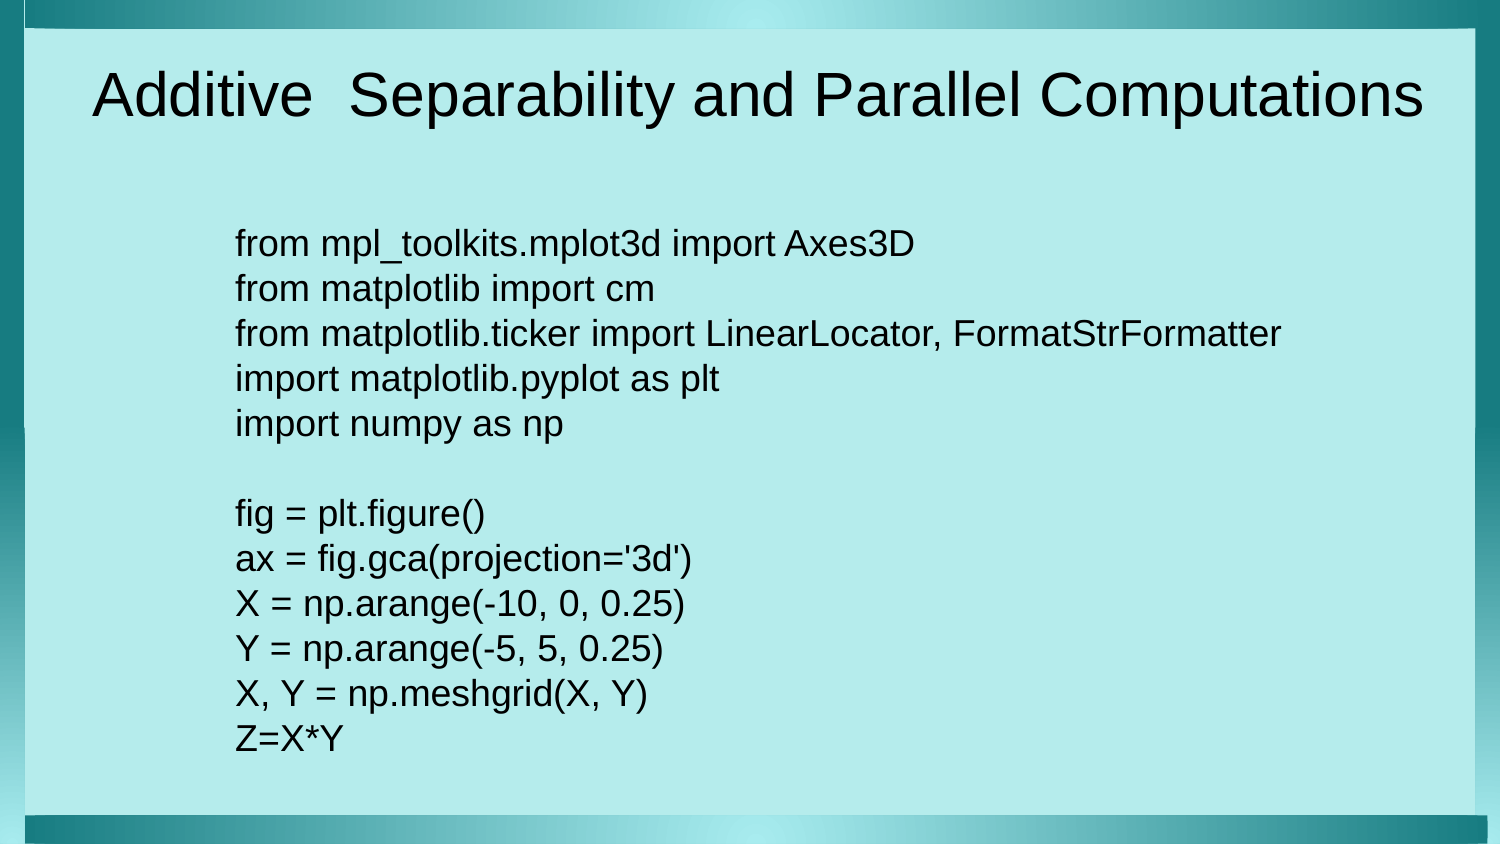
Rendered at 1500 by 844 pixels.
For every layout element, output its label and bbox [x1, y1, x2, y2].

text_box [0, 0, 1500, 844]
